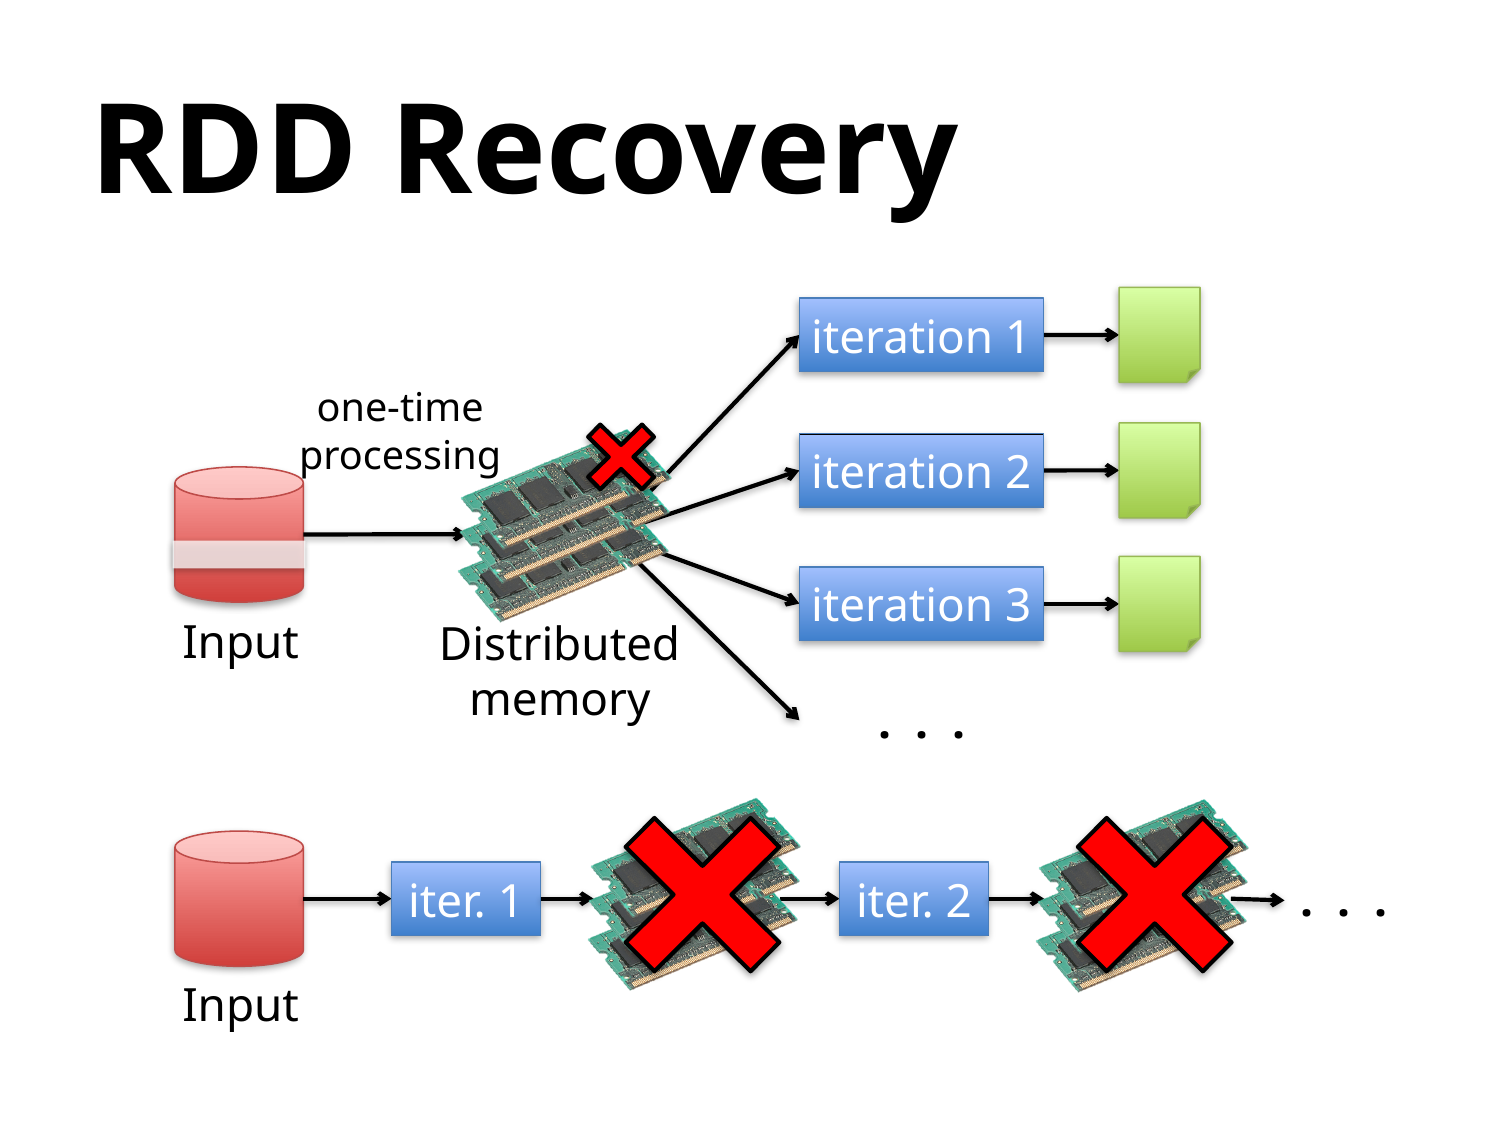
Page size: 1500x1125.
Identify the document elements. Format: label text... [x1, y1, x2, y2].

text_box [1118, 286, 1201, 384]
text_box [174, 830, 305, 968]
text_box [1118, 422, 1201, 519]
text_box iter. 2 [839, 861, 989, 936]
text_box iteration 1 [799, 297, 1044, 372]
text_box iteration 2 [804, 433, 1044, 508]
text_box [174, 579, 305, 603]
title RDD Recovery [74, 49, 1463, 238]
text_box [609, 334, 800, 469]
text_box Input [167, 605, 314, 676]
text_box Distributed memory [424, 607, 696, 733]
text_box [1118, 555, 1201, 653]
text_box [171, 538, 308, 570]
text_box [456, 384, 673, 668]
text_box one-time processing [284, 374, 516, 485]
text_box iter. 1 [391, 861, 541, 936]
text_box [585, 752, 802, 1037]
text_box . . . [1284, 863, 1404, 934]
text_box Input [167, 968, 314, 1039]
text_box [677, 470, 800, 532]
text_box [1034, 754, 1251, 1038]
text_box iteration 3 [804, 566, 1044, 641]
text_box [174, 466, 305, 537]
text_box . . . [799, 685, 1044, 756]
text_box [609, 533, 800, 722]
